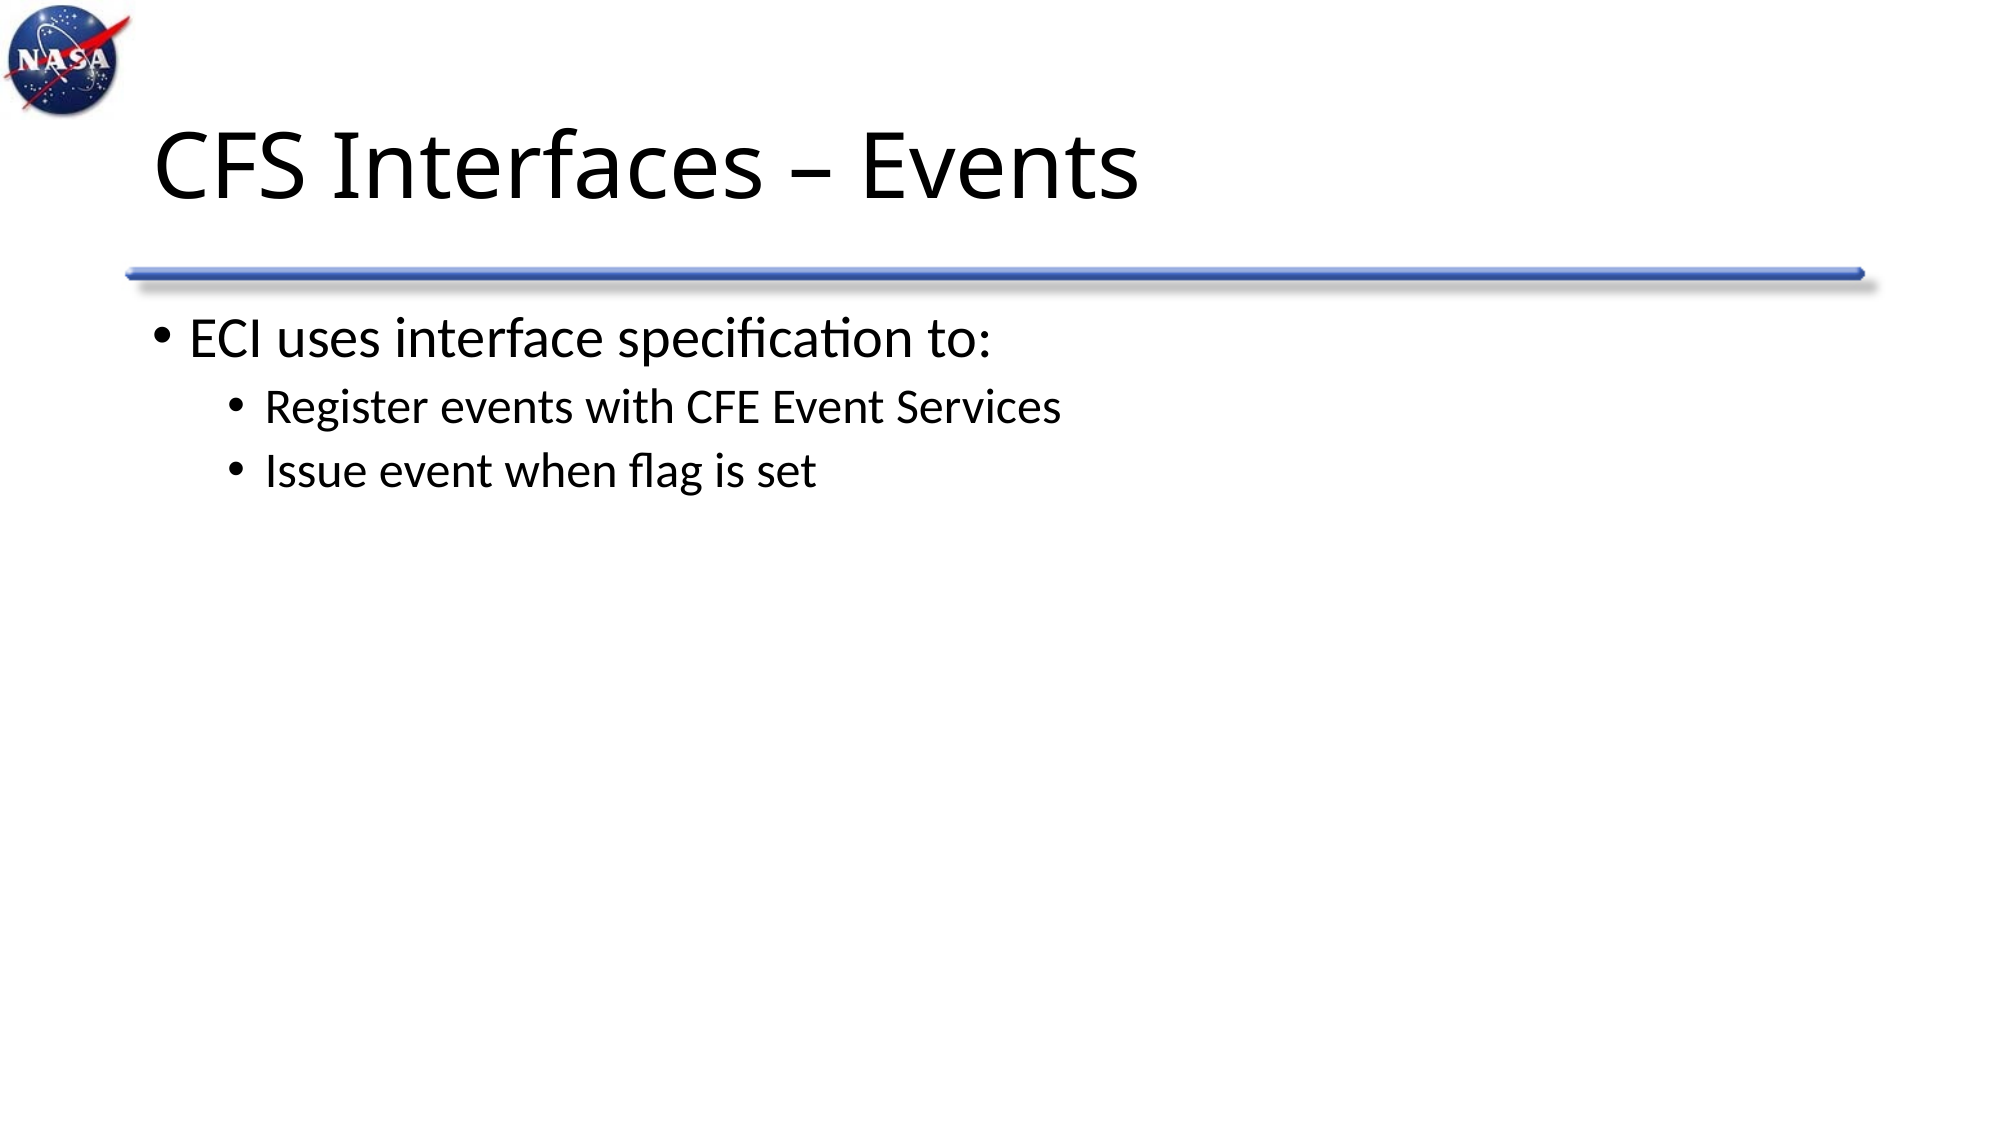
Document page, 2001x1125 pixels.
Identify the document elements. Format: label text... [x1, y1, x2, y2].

picture [0, 0, 136, 120]
picture [120, 260, 1886, 307]
title CFS Interfaces – Events [137, 59, 1863, 278]
list ECI uses interface specification to: Register events with CFE Event Services Issue event when flag is set [137, 299, 1863, 1014]
